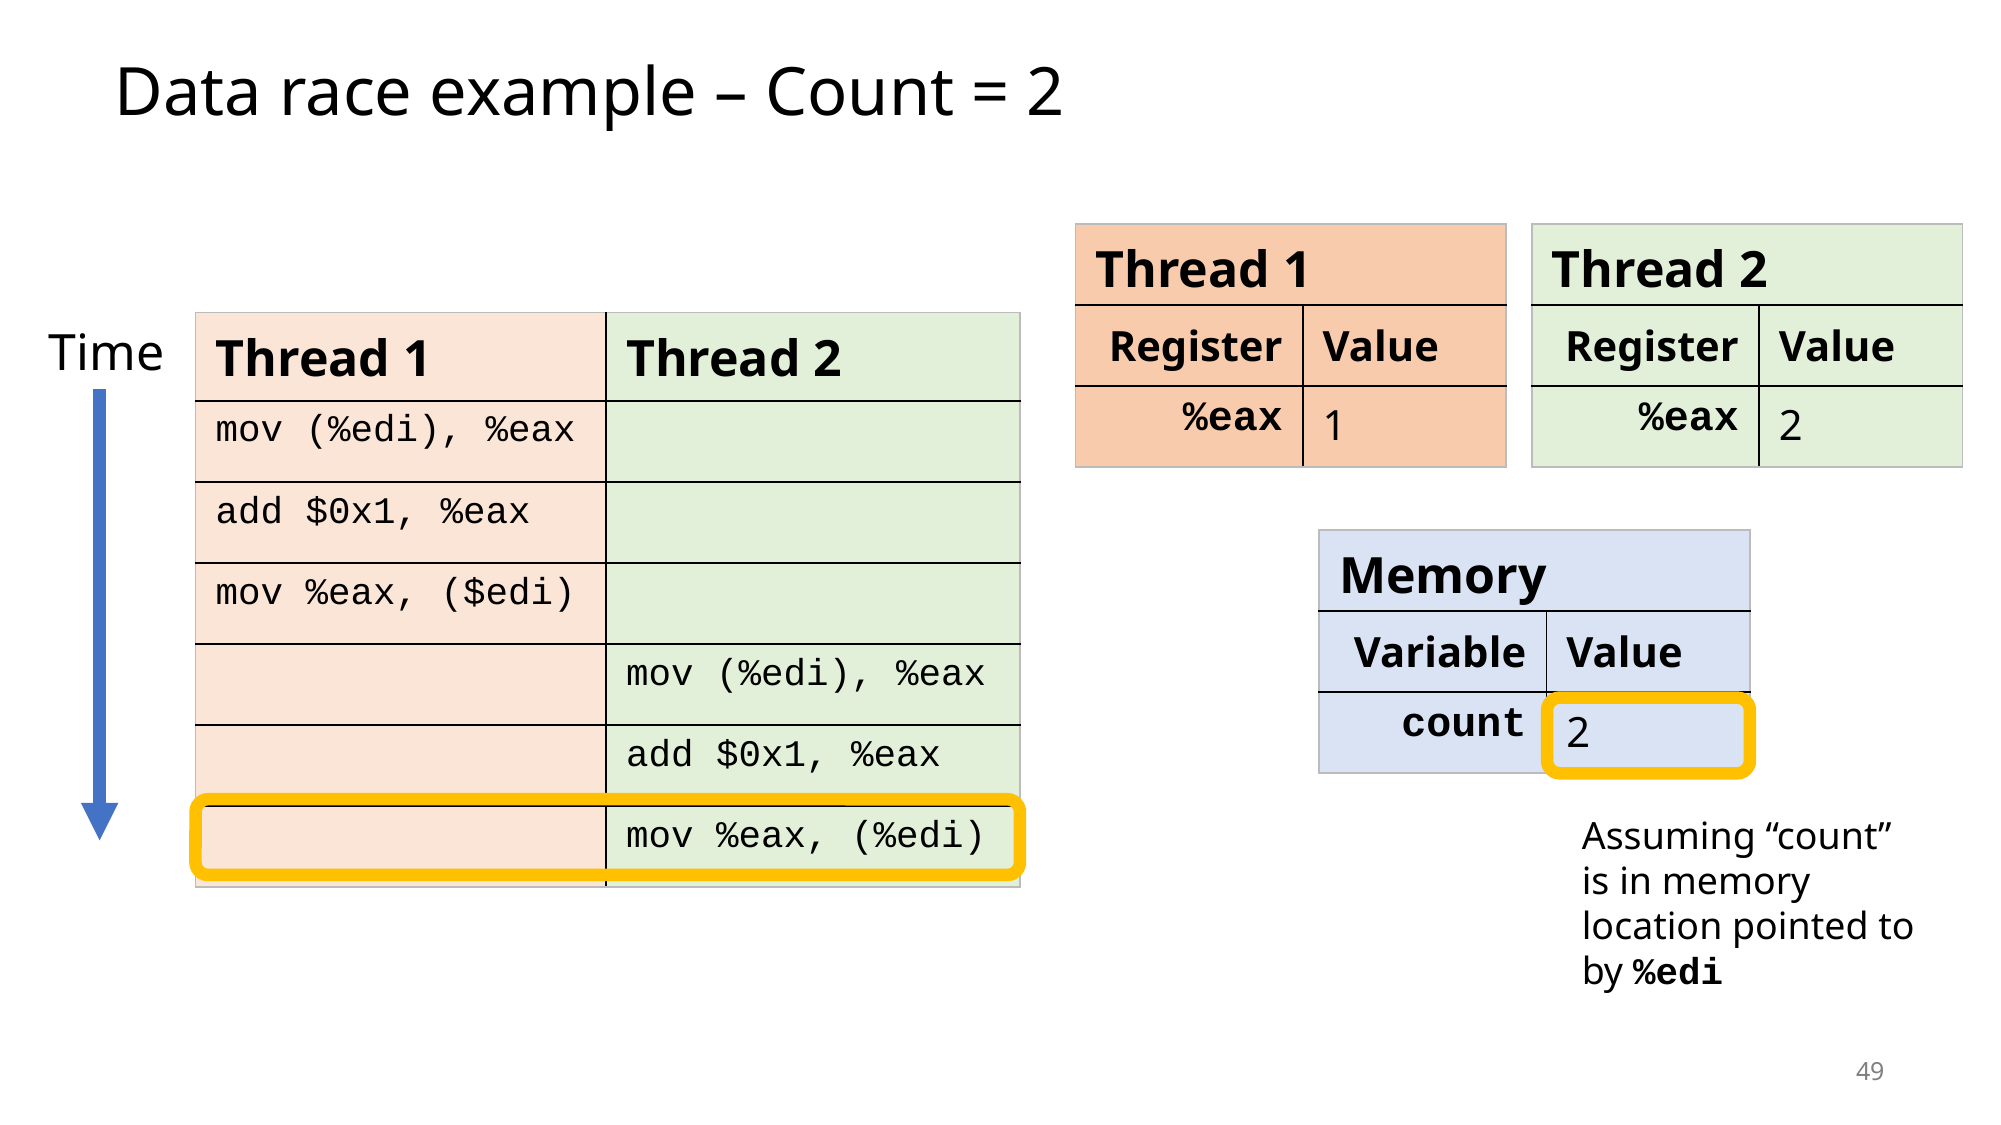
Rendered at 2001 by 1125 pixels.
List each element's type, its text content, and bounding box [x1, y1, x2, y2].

text_box Time [33, 313, 198, 389]
text_box [194, 798, 1021, 876]
table_cell mov %eax, ($edi) [196, 564, 605, 643]
table_cell %eax [1533, 387, 1758, 466]
table_cell Register [1533, 306, 1758, 385]
table_cell mov (%edi), %eax [607, 645, 1019, 724]
table_cell [607, 483, 1019, 562]
table_cell Value [1760, 306, 1962, 385]
slide_number 49 [1749, 1042, 1900, 1103]
table_header Memory [1320, 531, 1749, 610]
table_header Thread 2 [607, 313, 1019, 400]
table_cell %eax [1076, 387, 1302, 466]
table_cell [196, 645, 605, 724]
table_cell Value [1304, 306, 1505, 385]
table_cell mov (%edi), %eax [196, 402, 605, 481]
table_cell [607, 402, 1019, 481]
table_cell 2 [1547, 693, 1749, 703]
table_cell add $0x1, %eax [607, 726, 1019, 803]
table_header Thread 1 [1076, 225, 1505, 304]
table_cell count [1320, 693, 1546, 772]
table_cell mov %eax, (%edi) [607, 871, 1019, 886]
table_cell [196, 871, 605, 886]
table_cell Value [1547, 612, 1749, 691]
table_header Thread 1 [196, 313, 605, 400]
table_cell [196, 726, 605, 804]
table_cell add $0x1, %eax [196, 483, 605, 562]
table_cell [607, 564, 1019, 643]
table_cell Register [1076, 306, 1302, 385]
text_box [1546, 696, 1751, 775]
table_header Thread 2 [1533, 225, 1962, 304]
table_cell 1 [1304, 387, 1505, 466]
table_cell Variable [1320, 612, 1546, 691]
title Data race example – Count = 2 [99, 37, 1900, 150]
table_cell 2 [1760, 387, 1962, 466]
text_box Assuming “count” is in memory location pointed to by %edi [1567, 804, 1933, 1000]
